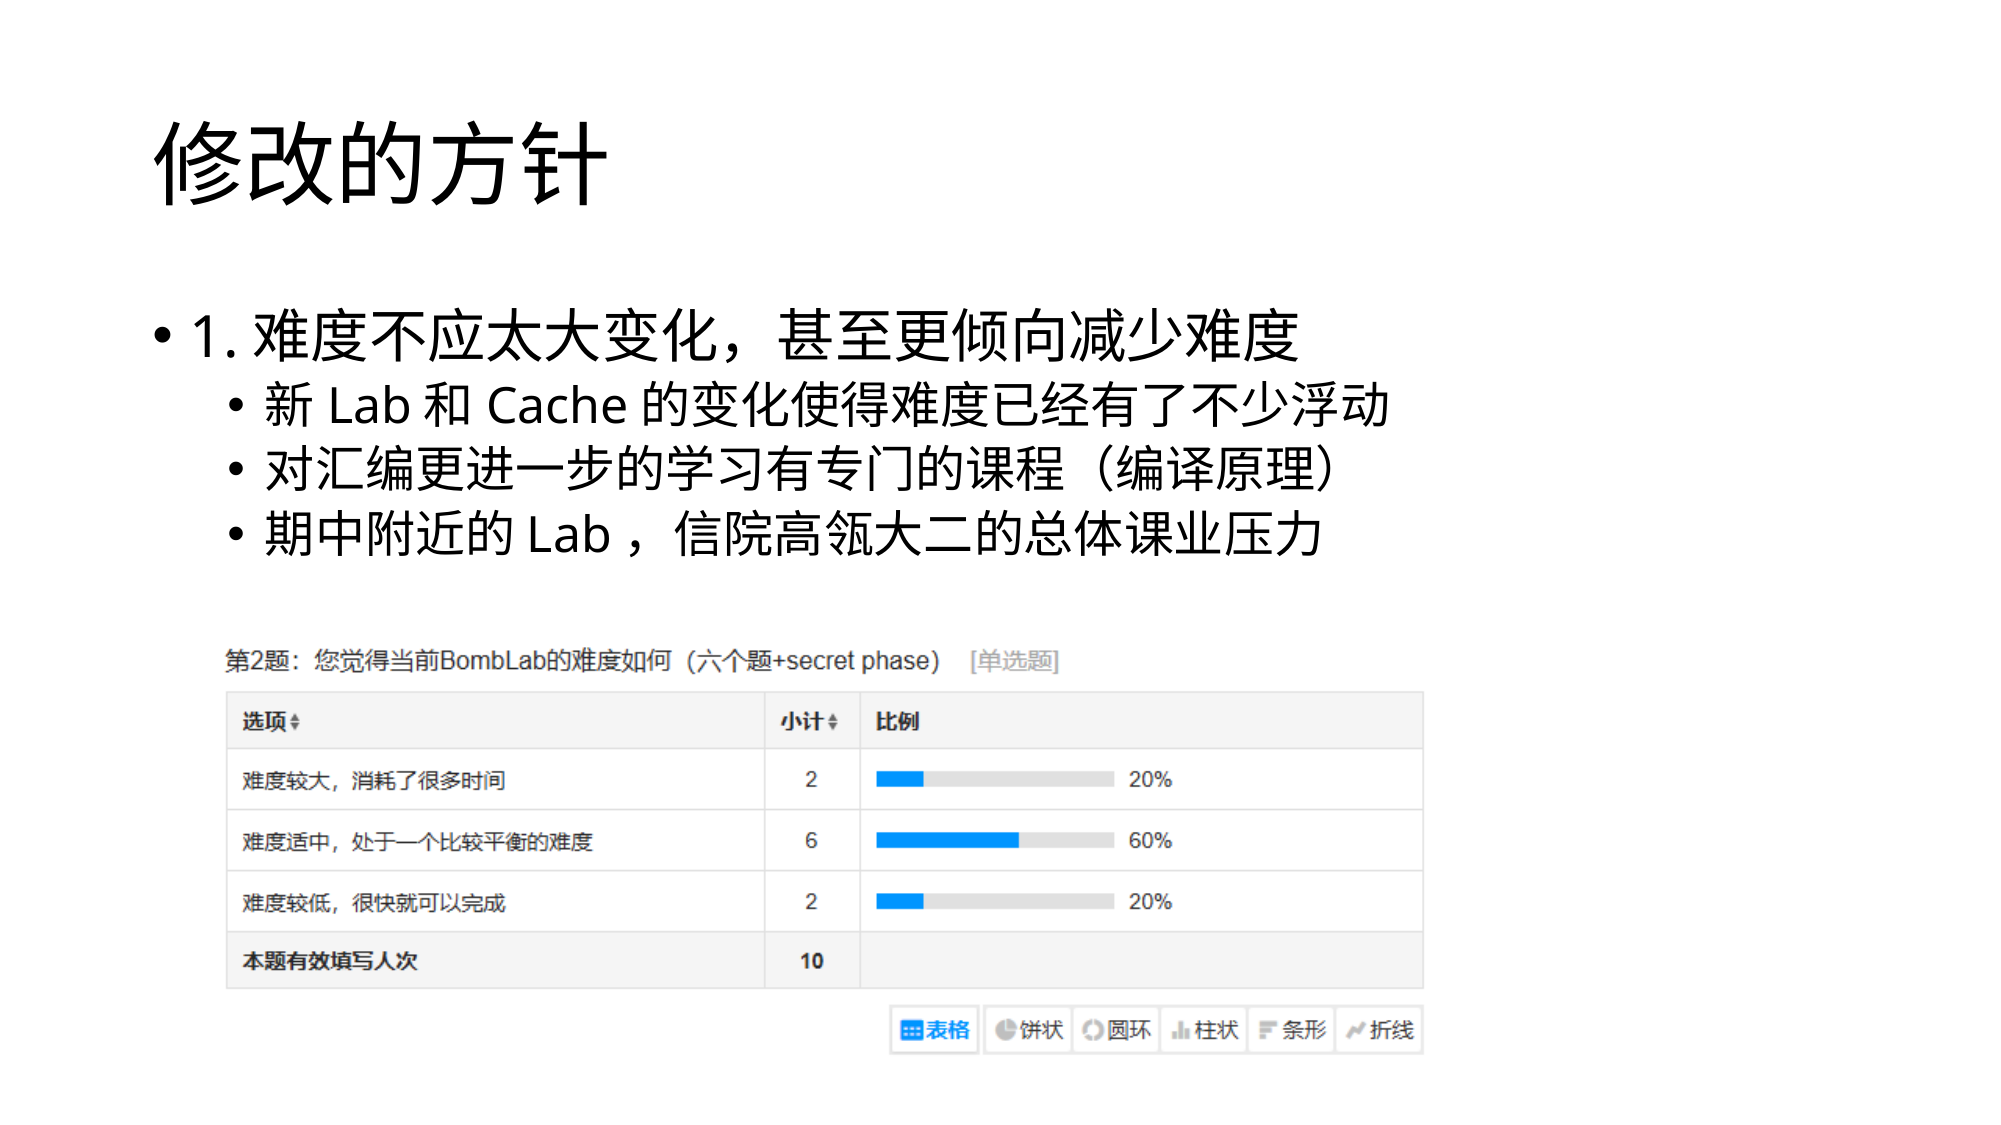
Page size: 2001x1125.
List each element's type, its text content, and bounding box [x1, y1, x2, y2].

title 修改的方针 [137, 59, 1863, 278]
list 1.难度不应太大变化，甚至更倾向减少难度 新Lab和Cache的变化使得难度已经有了不少浮动 对汇编更进一步的学习有专门的课程（编译原理） 期中附近的Lab，信院高瓴大二的总体课业压力 [137, 299, 1863, 1014]
picture [170, 621, 1443, 1066]
